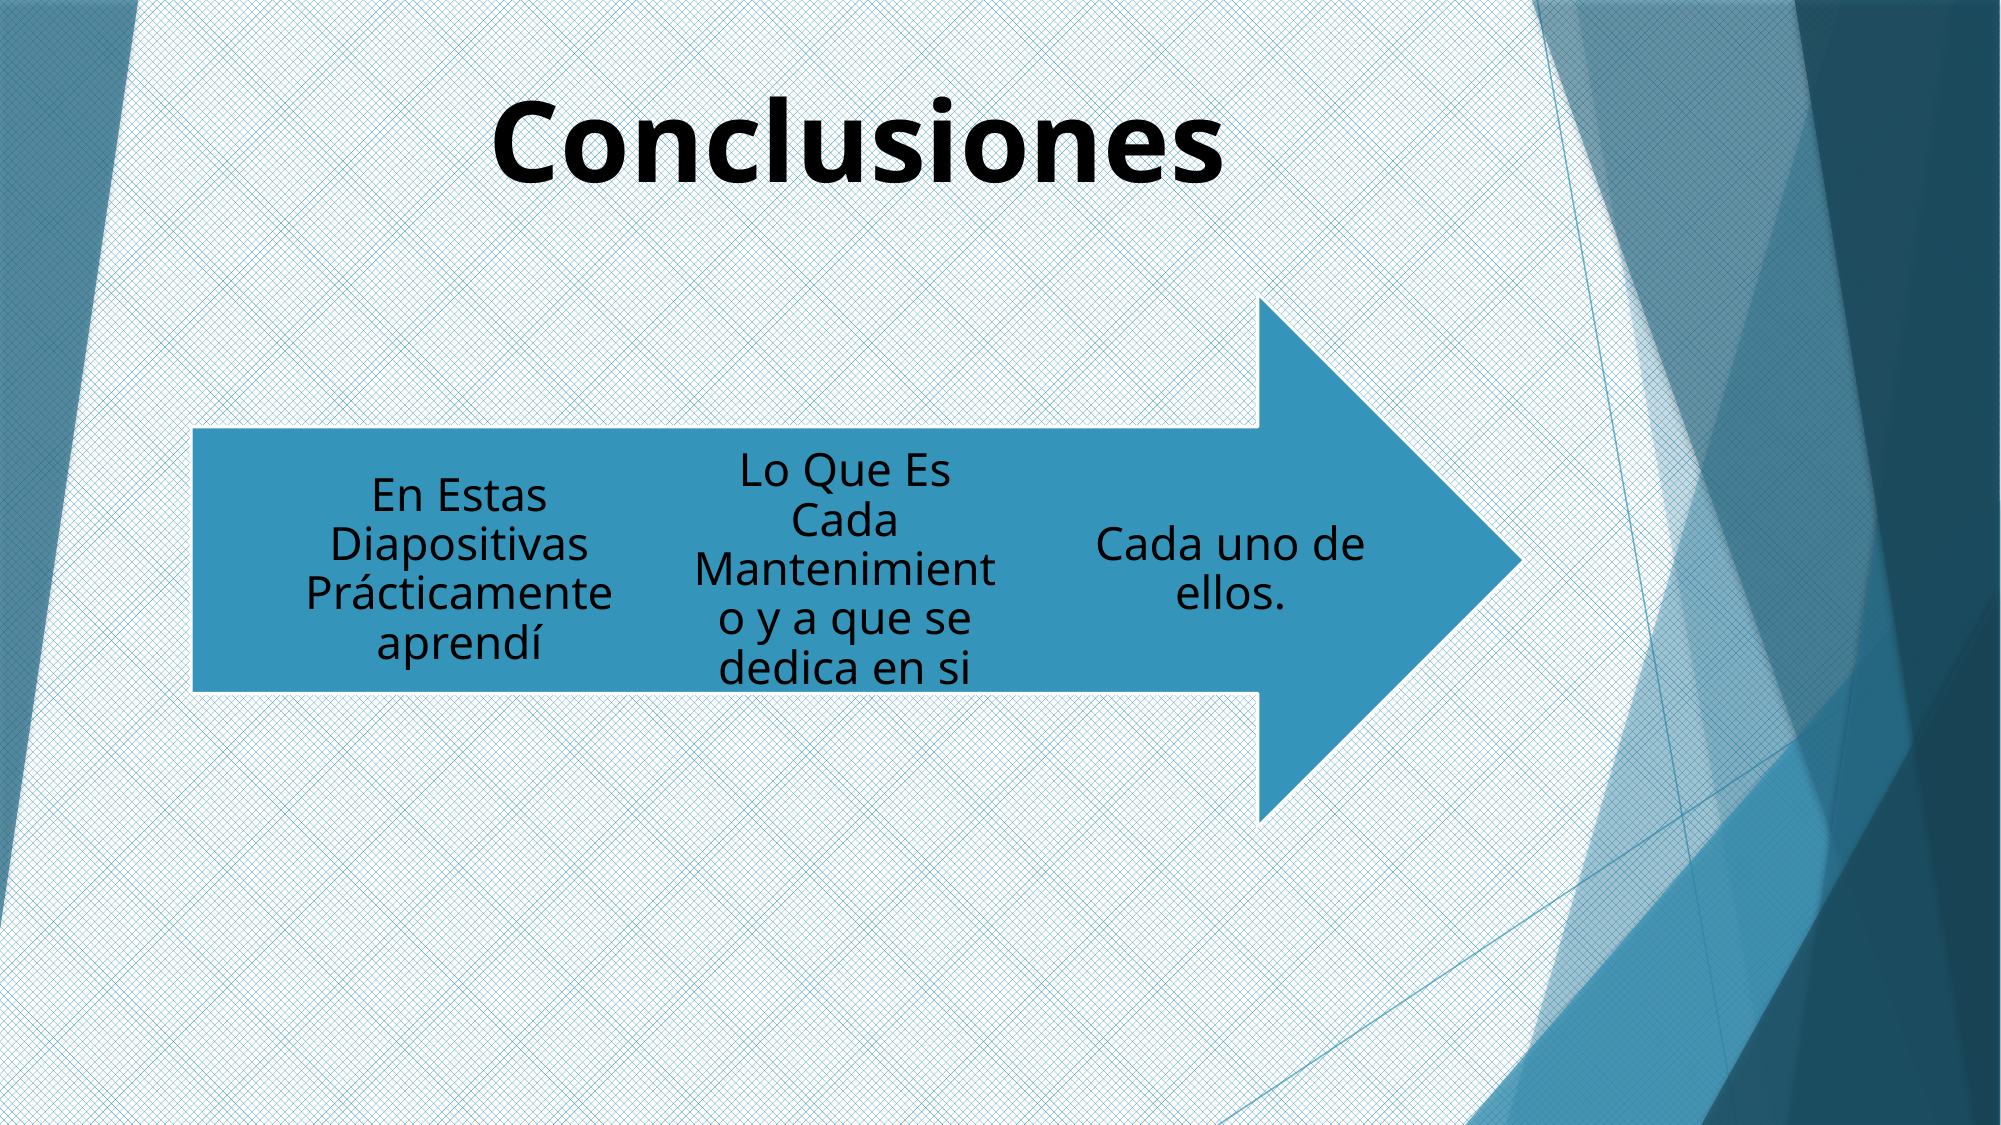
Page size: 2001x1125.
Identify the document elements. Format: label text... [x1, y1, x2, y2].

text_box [190, 213, 1525, 928]
text_box Conclusiones [473, 63, 1242, 213]
